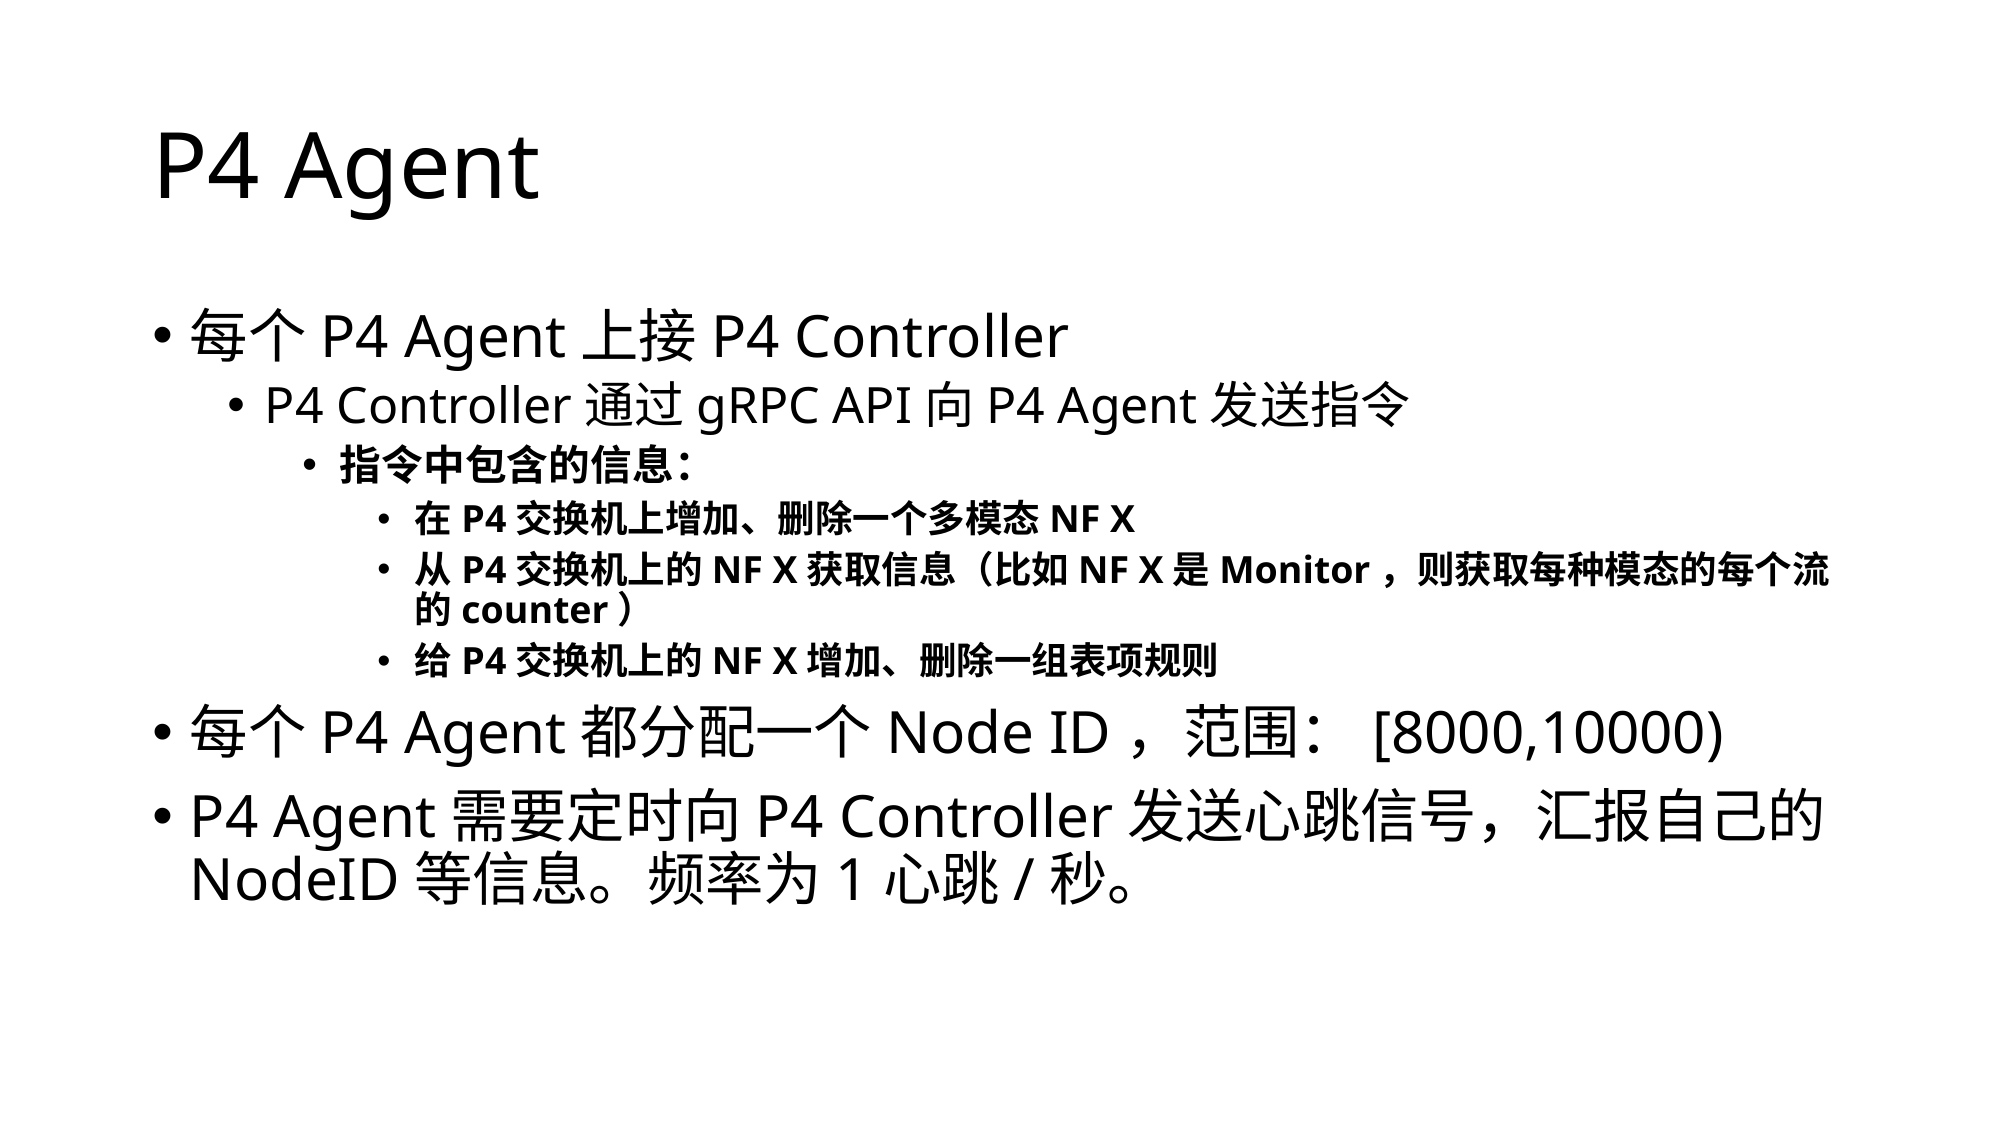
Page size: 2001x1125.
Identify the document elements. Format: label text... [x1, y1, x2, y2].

list 每个P4 Agent上接P4 Controller P4 Controller通过gRPC API向P4 Agent发送指令 指令中包含的信息： 在P4交换机上增加、删除一个多模态NF X 从P4交换机上的NF X获取信息（比如NF X是Monitor，则获取每种模态的每个流的counter） 给P4交换机上的NF X增加、删除一组表项规则 每个P4 Agent都分配一个Node ID，范围：[8000,10000) P4 Agent需要定时向P4 Controller发送心跳信号，汇报自己的NodeID等信息。频率为1心跳/秒。 [137, 299, 1863, 1014]
title P4 Agent [137, 59, 1863, 278]
